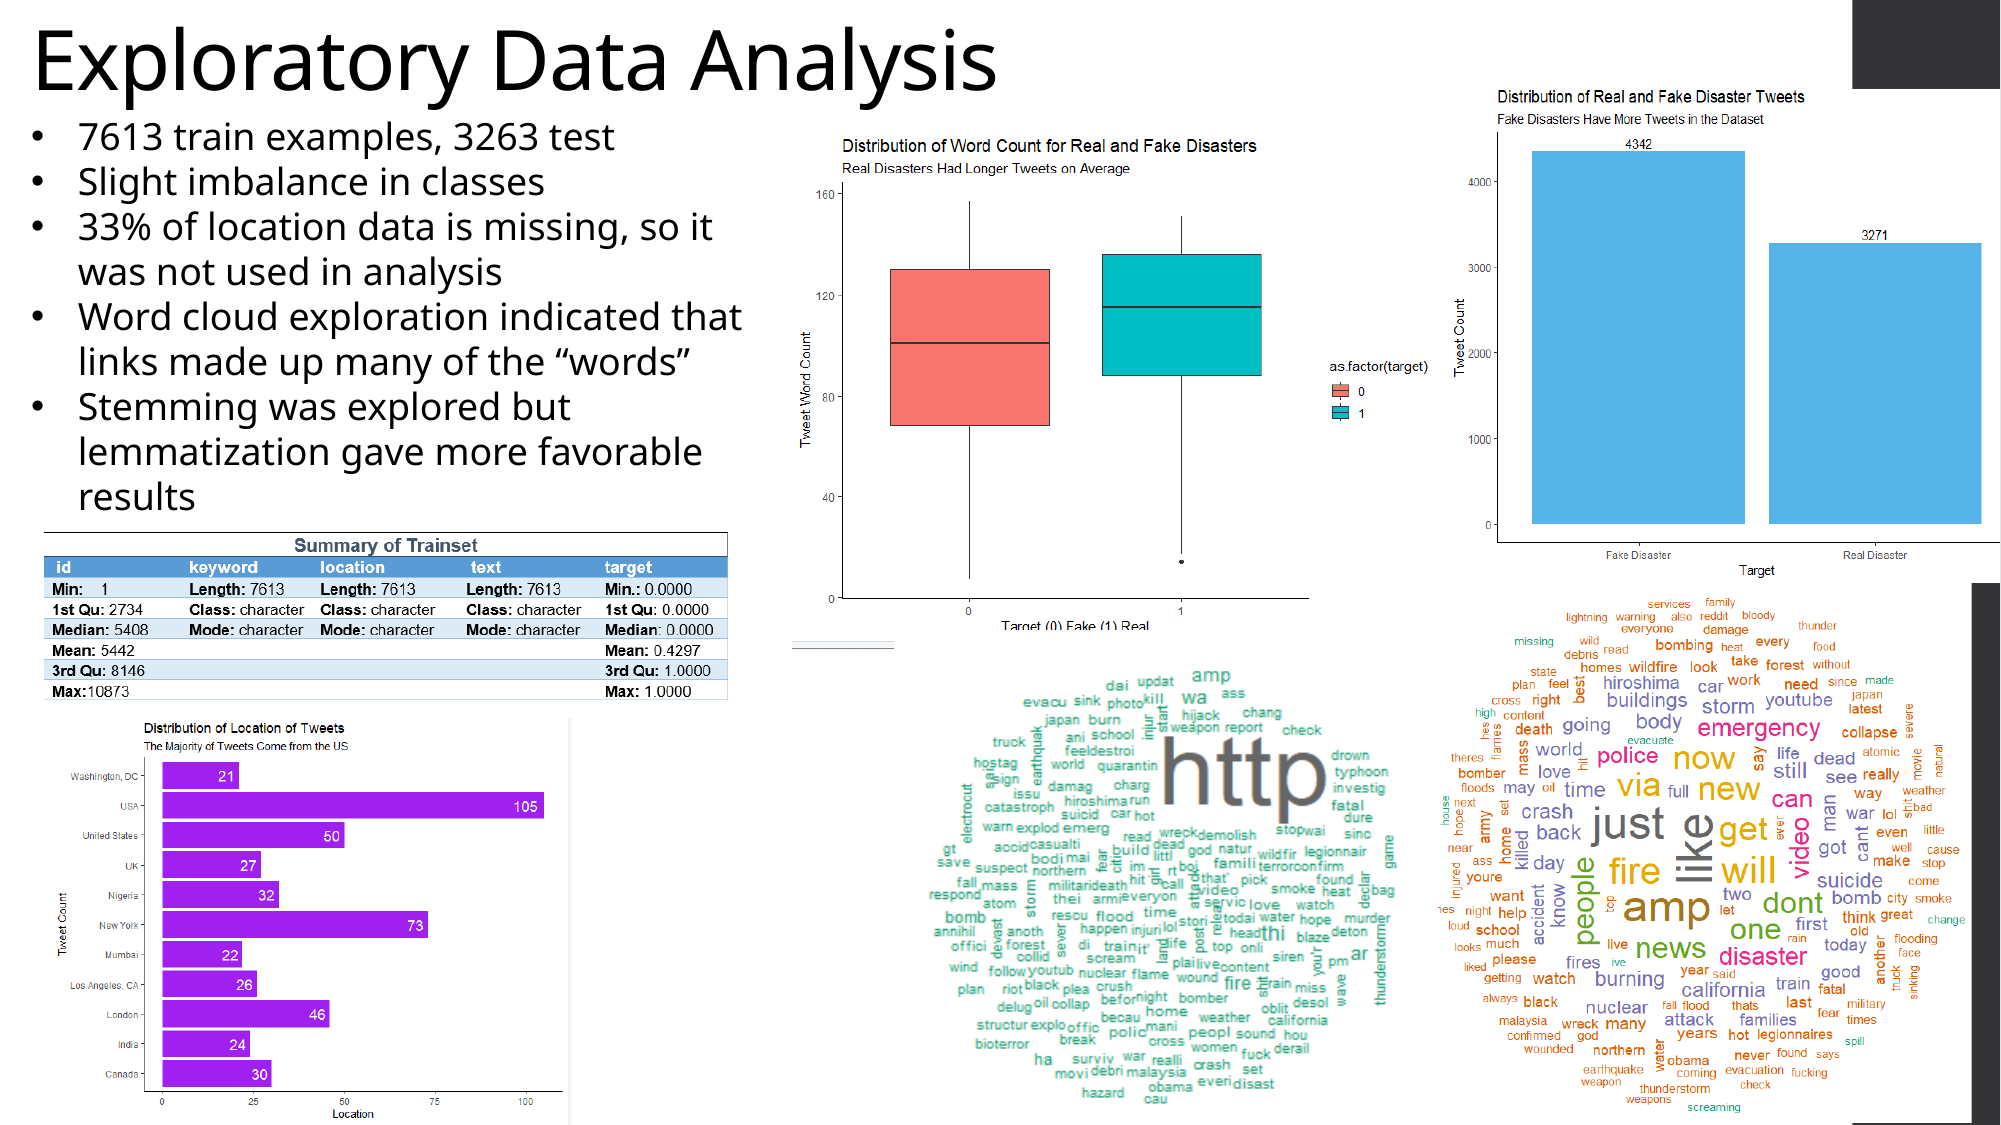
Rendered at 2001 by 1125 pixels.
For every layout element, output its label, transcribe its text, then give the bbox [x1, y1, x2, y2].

text_box 7613 train examples, 3263 test Slight imbalance in classes 33% of location data is missing, so it was not used in analysis Word cloud exploration indicated that links made up many of the “words” Stemming was explored but lemmatization gave more favorable results [16, 105, 773, 526]
picture [792, 89, 2000, 1123]
picture [53, 718, 572, 1125]
picture [43, 531, 729, 700]
title Exploratory Data Analysis [16, 0, 1440, 116]
